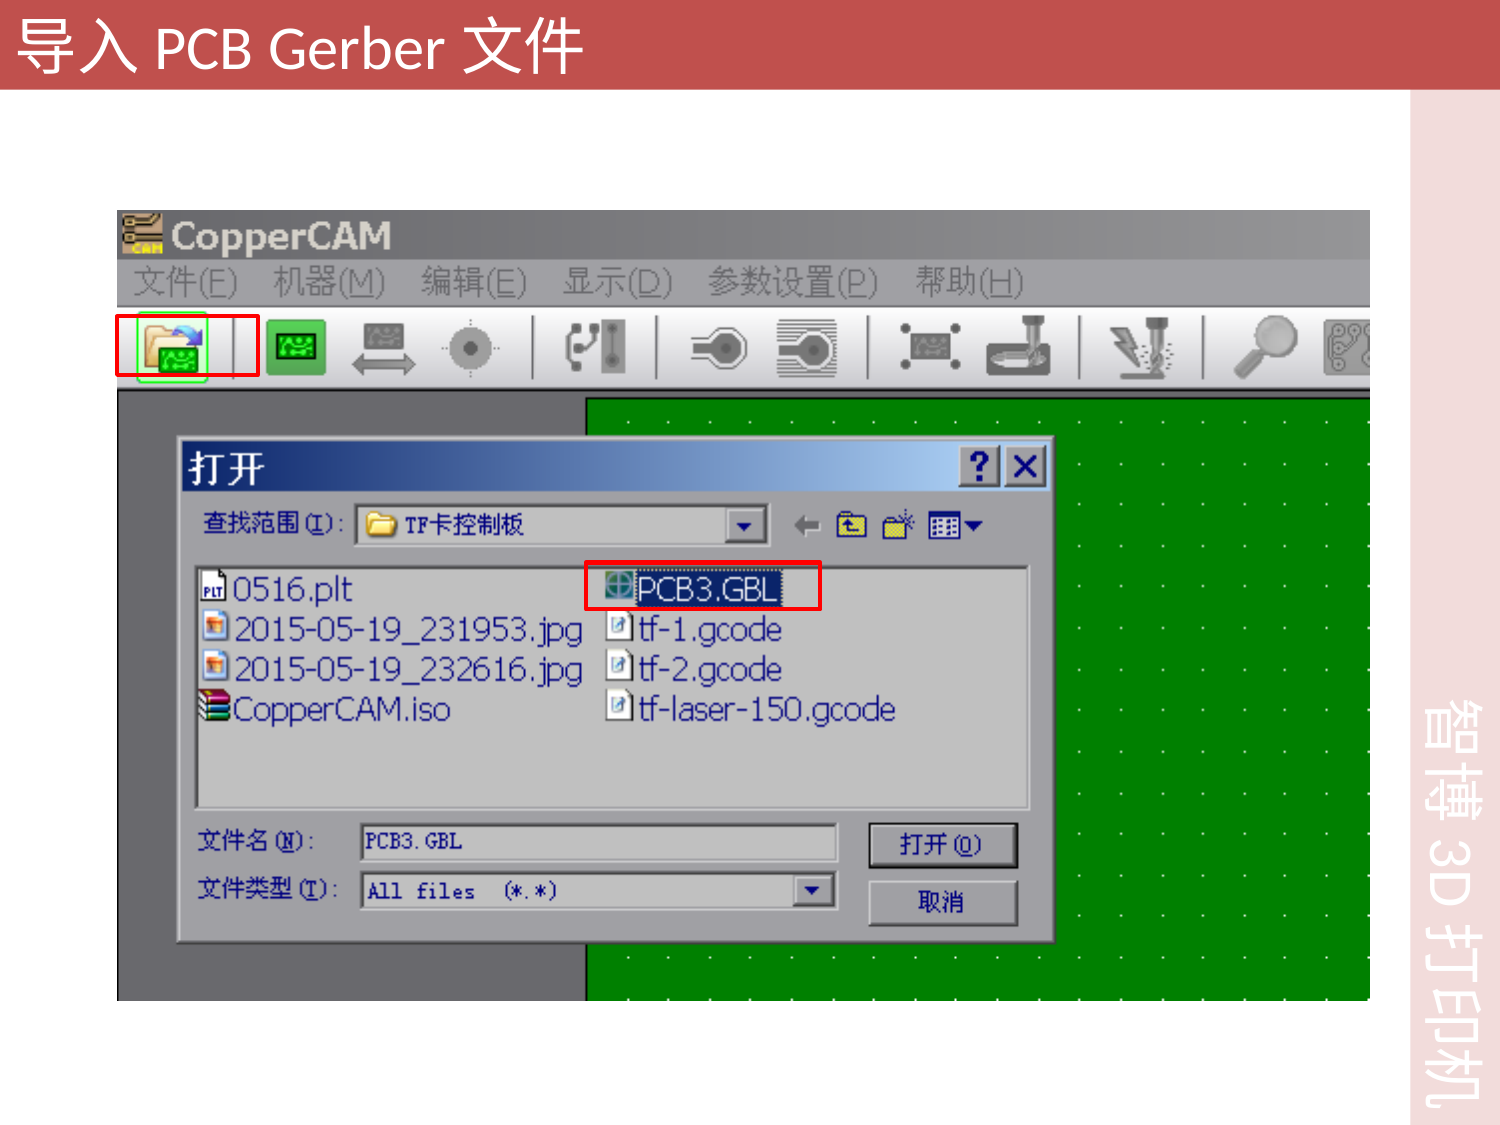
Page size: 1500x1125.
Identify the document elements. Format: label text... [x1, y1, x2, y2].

text_box 智博3D打印机 [1410, 90, 1500, 1125]
text_box 导入PCB Gerber文件 [0, 0, 1500, 90]
picture [116, 210, 1370, 1002]
